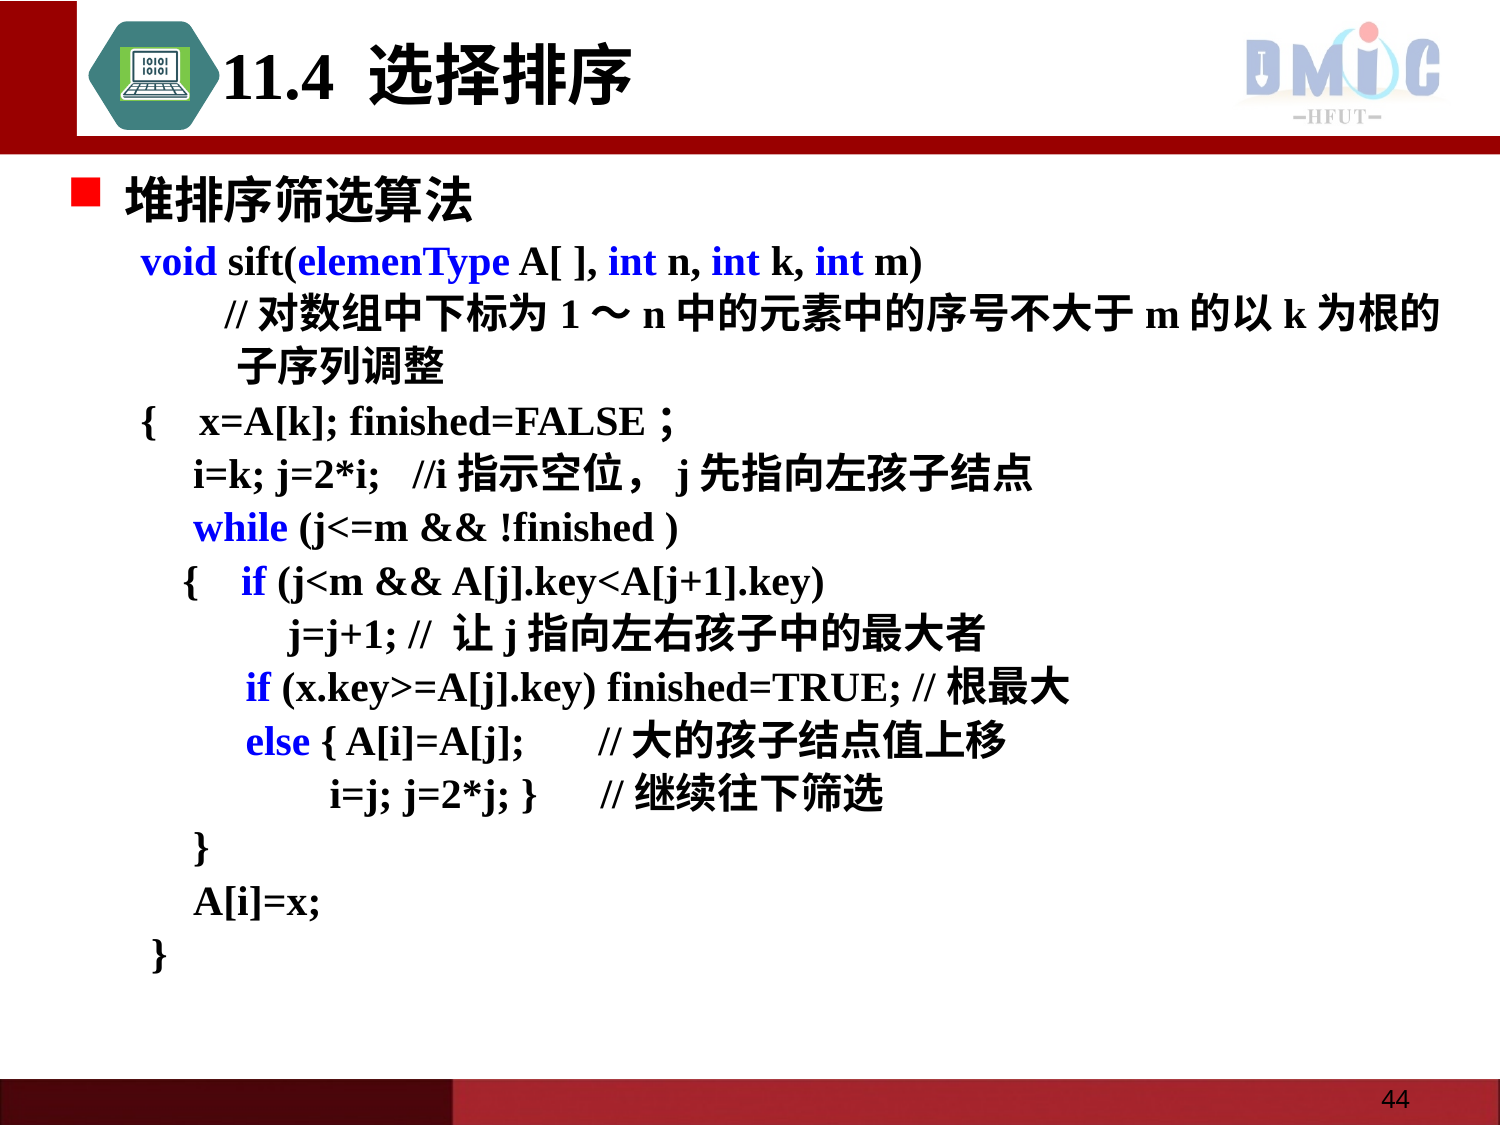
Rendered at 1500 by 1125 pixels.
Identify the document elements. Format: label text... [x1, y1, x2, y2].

text_box [1210, 21, 1472, 132]
text_box 堆排序筛选算法 [53, 160, 786, 236]
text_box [0, 21, 1011, 150]
list void sift(elemenType A[ ], int n, int k, int m) //对数组中下标为1～n中的元素中的序号不大于m的以k为根的 子序列调整 { x=A[k]; finished=FALSE； i=k; j=2*i; //i指示空位，j先指向左孩子结点 while (j<=m && !finished ) { if (j<m && A[j].key<A[j+1].key) j=j+1; // 让j指向左右孩子中的最大者 if (x.key>=A[j].key) finished=TRUE; //根最大 else { A[i]=A[j]; //大的孩子结点值上移 i=j; j=2*j; } //继续往下筛选 } A[i]=x; } [125, 231, 1497, 1082]
picture [0, 1079, 1500, 1125]
slide_number 44 [1074, 1082, 1425, 1119]
